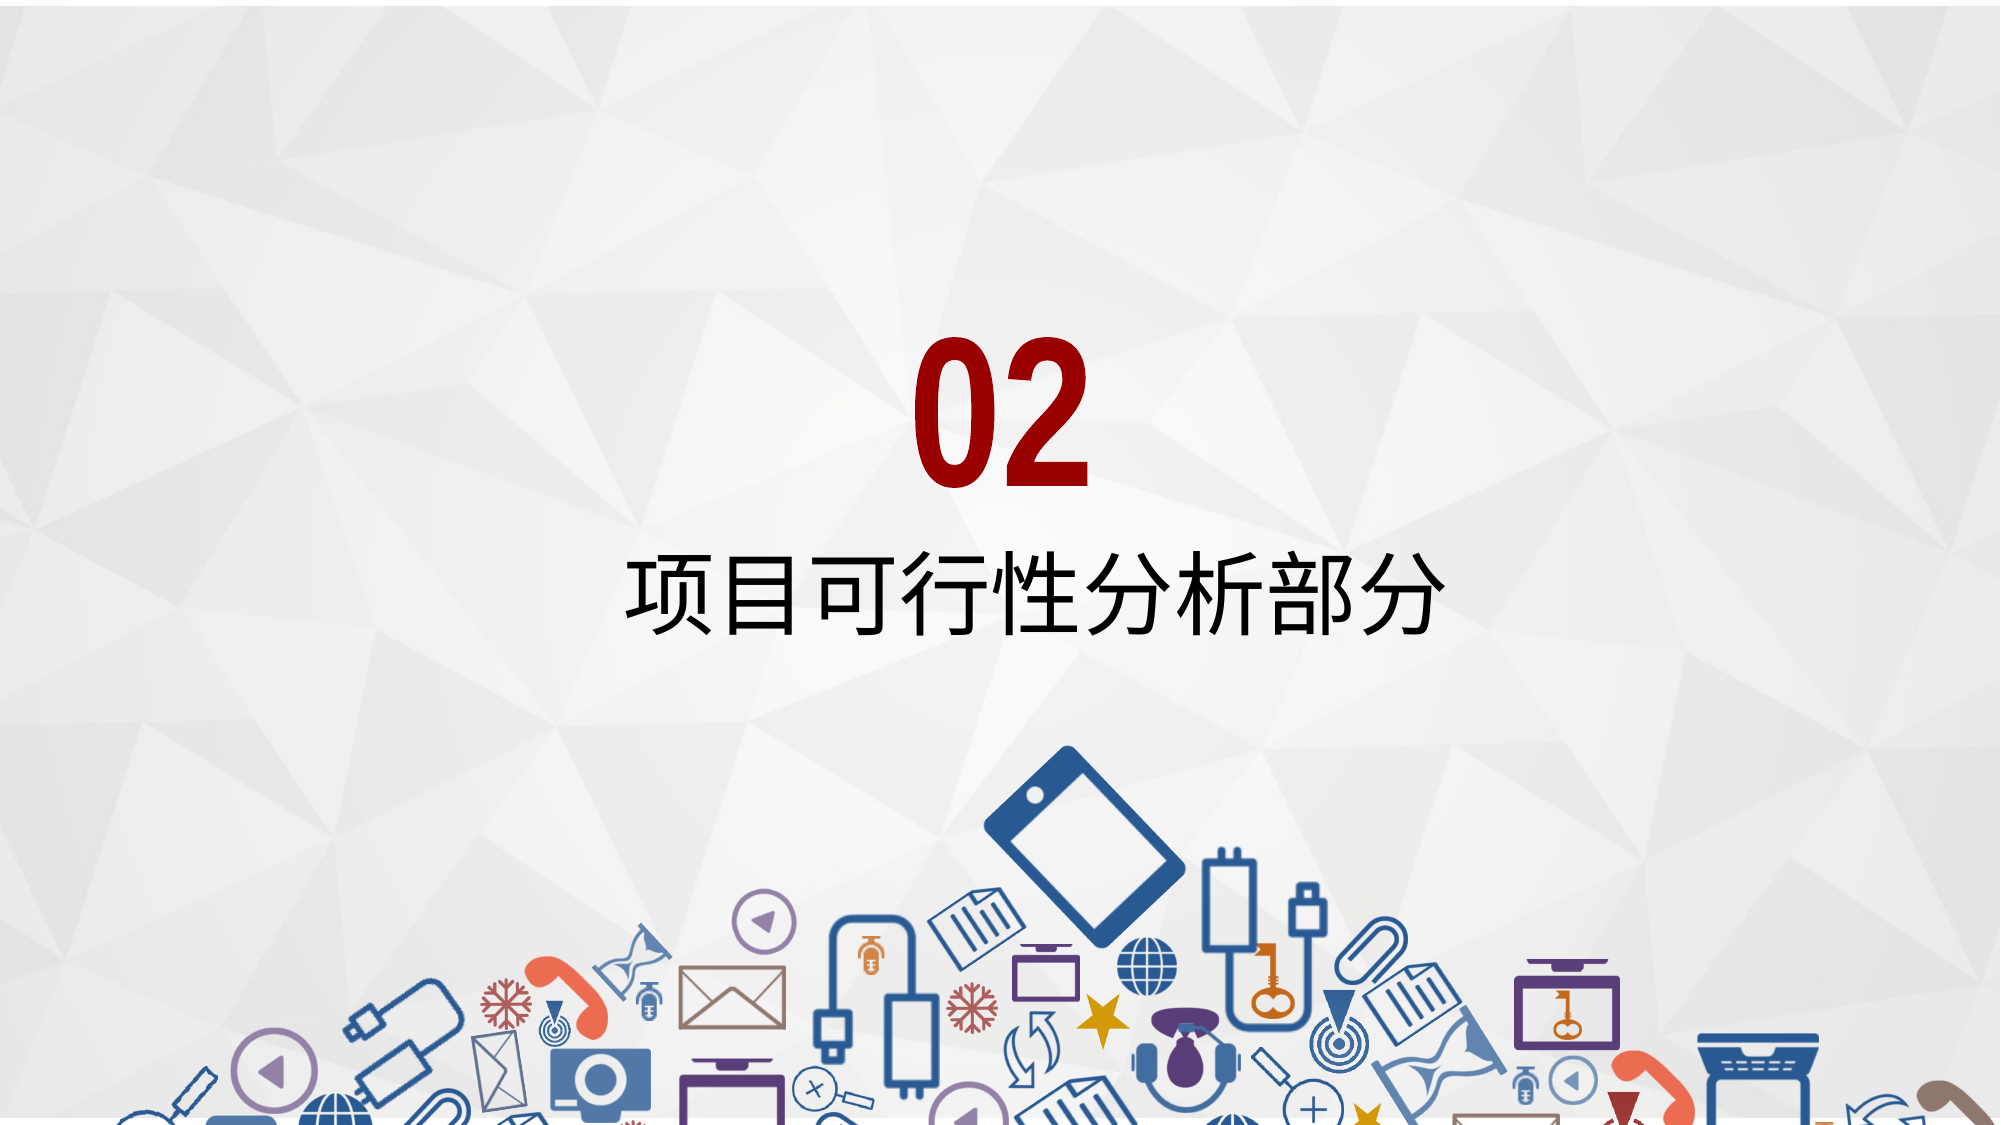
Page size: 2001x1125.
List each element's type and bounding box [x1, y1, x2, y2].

picture [0, 6, 2000, 1119]
text_box [101, 739, 2000, 1125]
